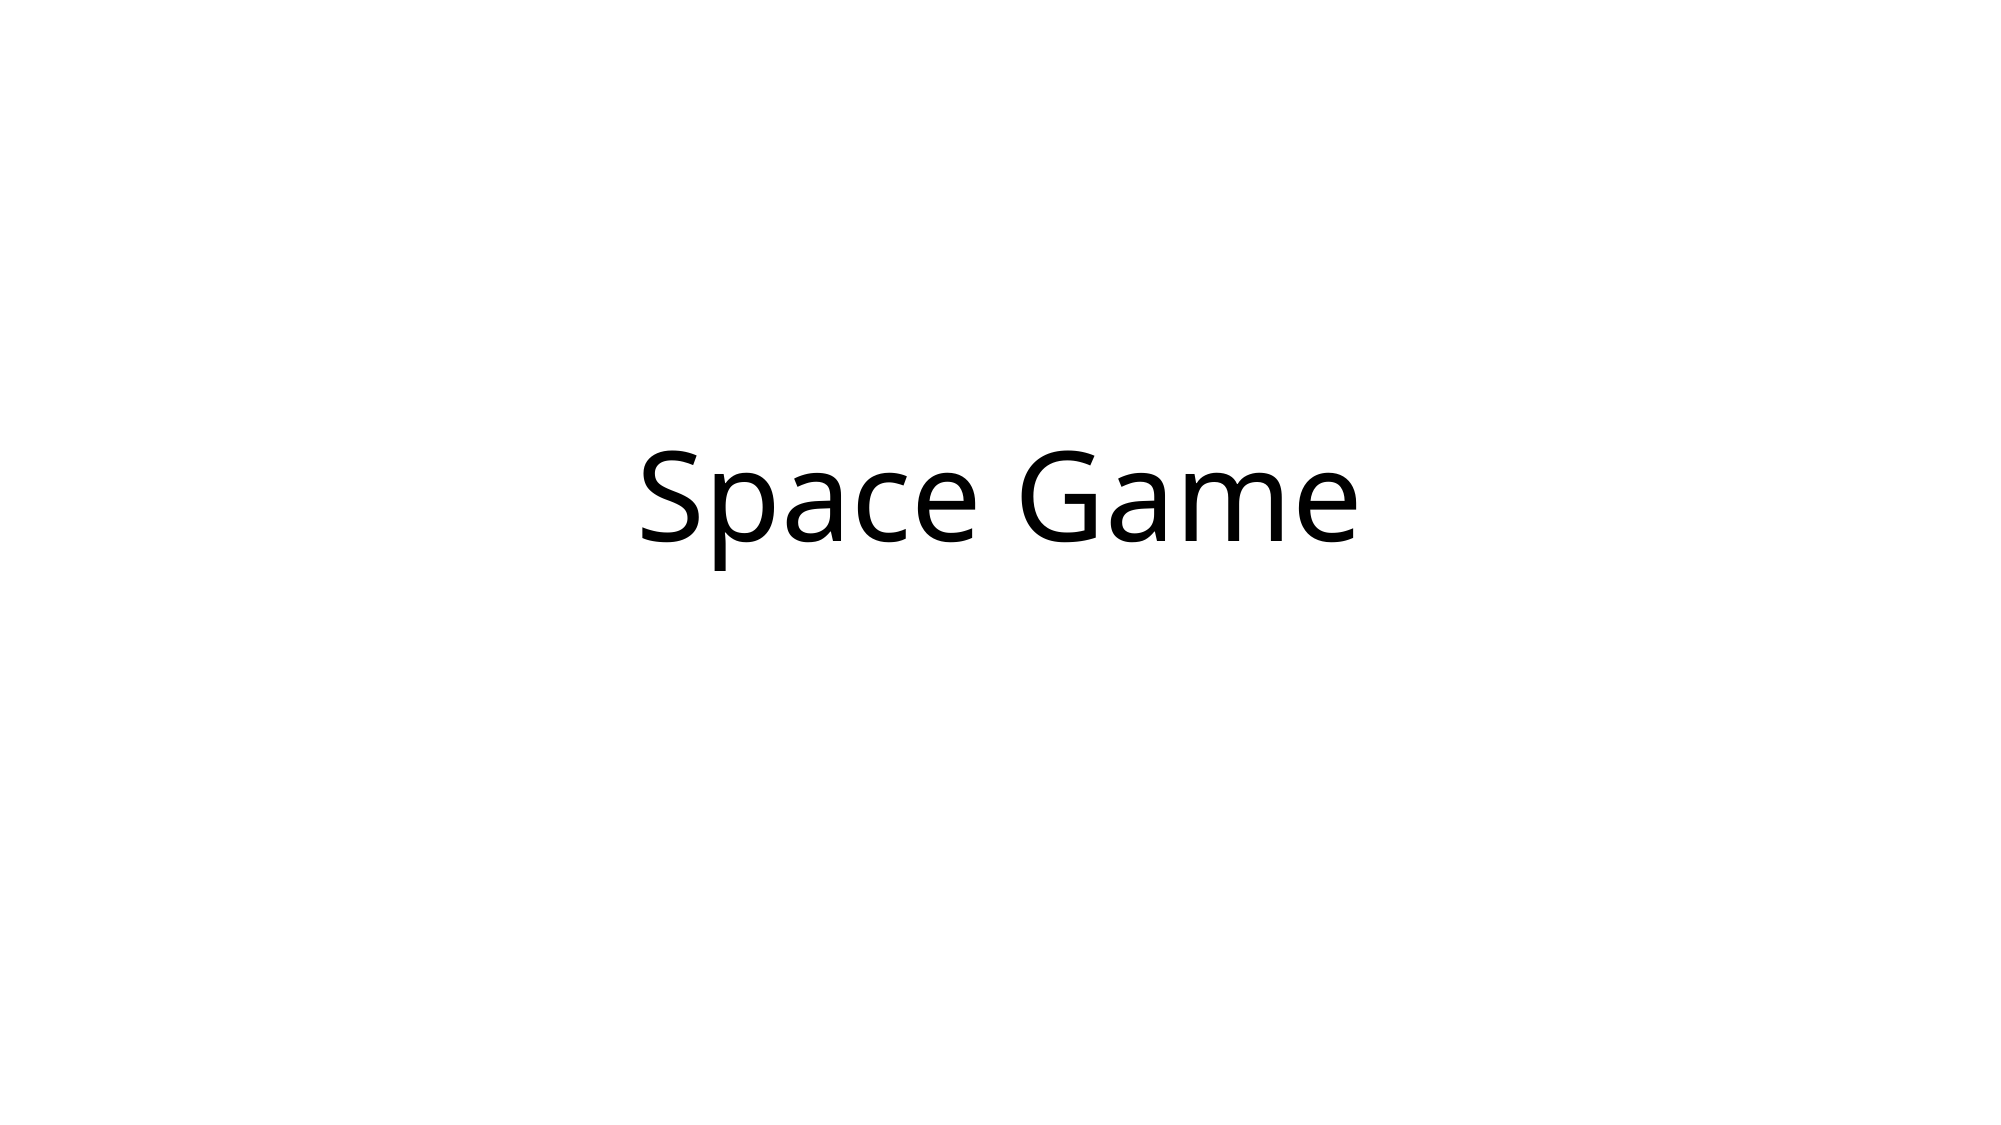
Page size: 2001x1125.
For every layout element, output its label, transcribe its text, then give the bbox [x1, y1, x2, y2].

title Space Game [249, 184, 1750, 576]
